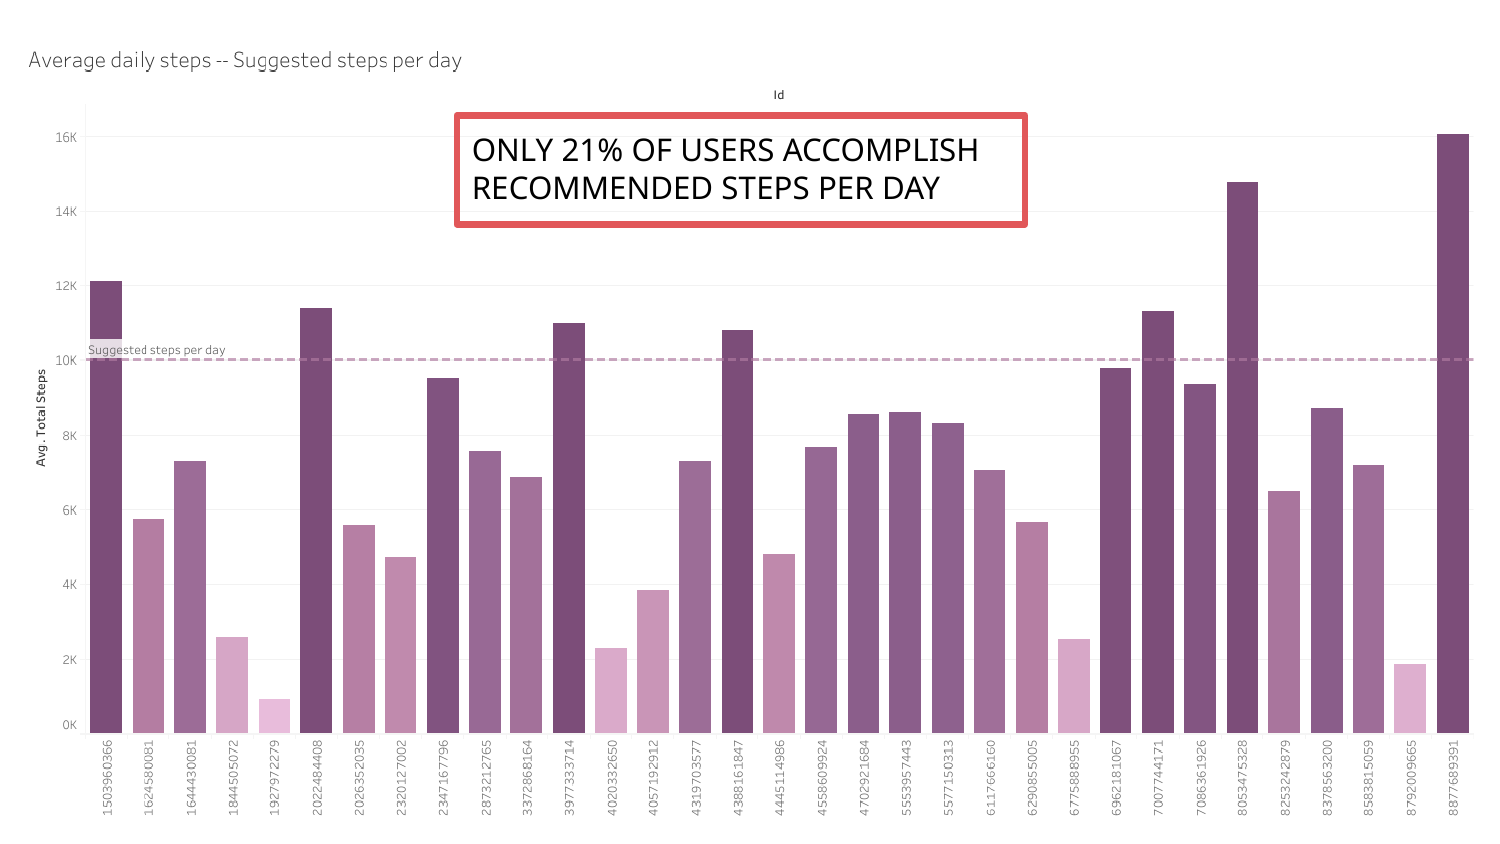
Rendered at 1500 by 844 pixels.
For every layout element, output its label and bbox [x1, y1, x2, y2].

picture [24, 37, 1474, 819]
